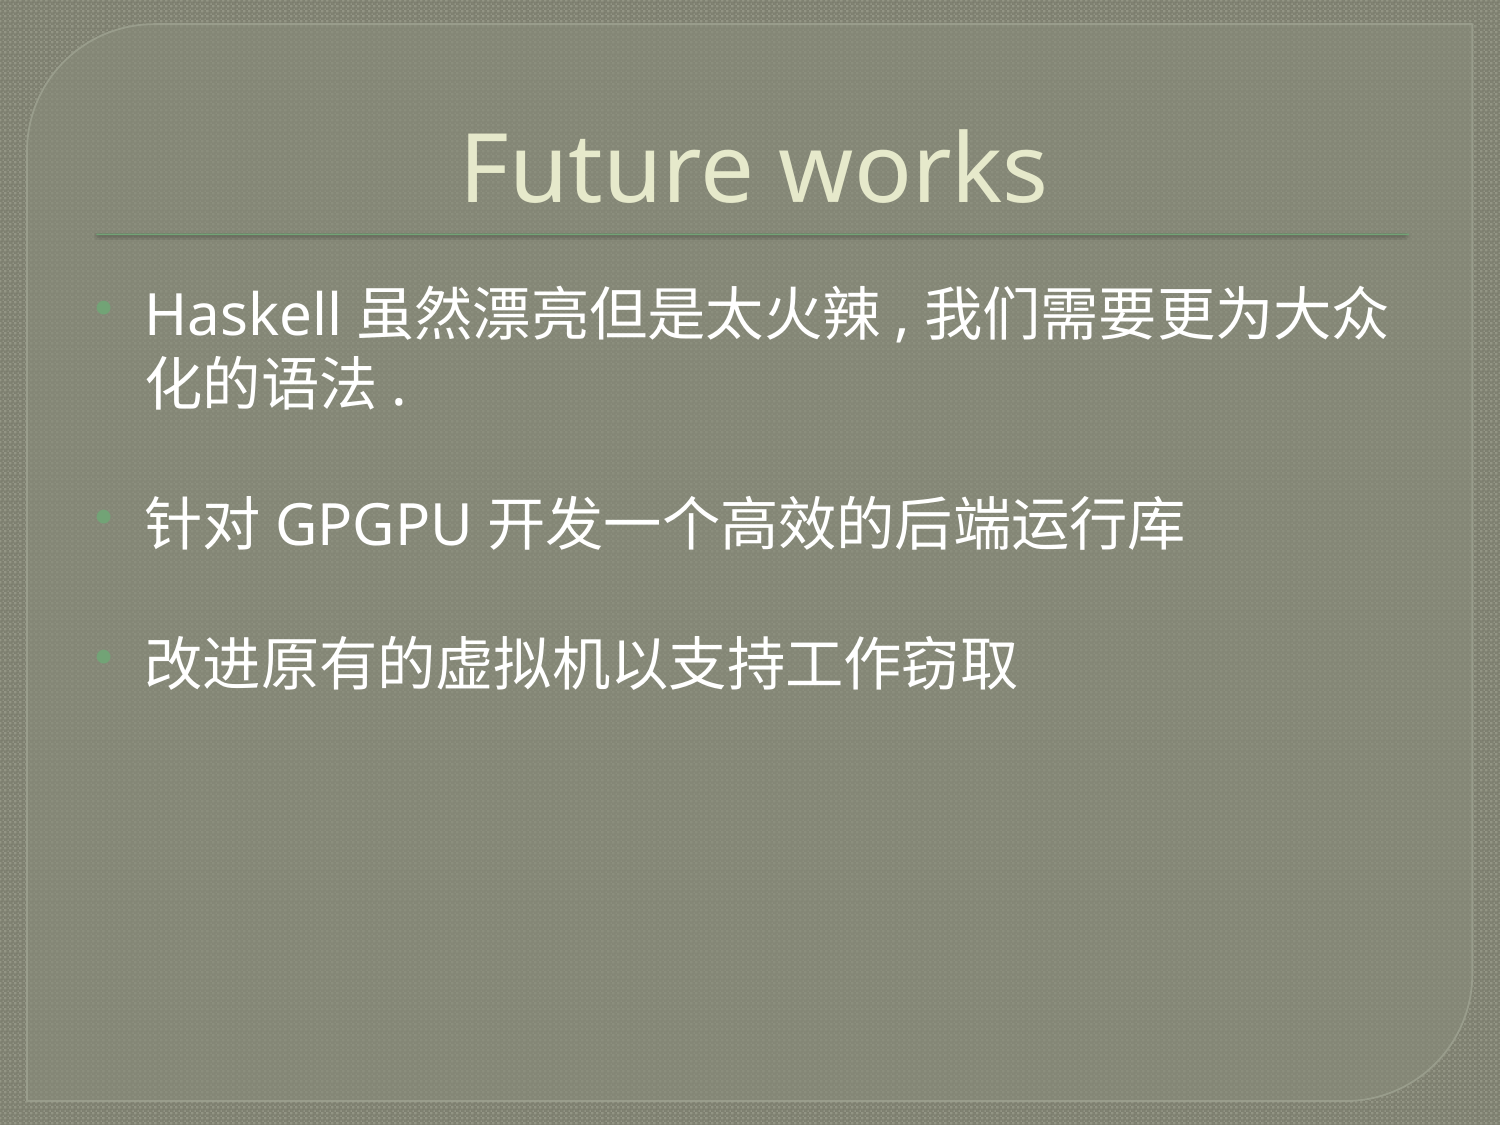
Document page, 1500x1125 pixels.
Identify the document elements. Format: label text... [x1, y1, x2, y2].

list Haskell虽然漂亮但是太火辣,我们需要更为大众化的语法. 针对GPGPU开发一个高效的后端运行库 改进原有的虚拟机以支持工作窃取 [82, 270, 1425, 1013]
title Future works [75, 41, 1425, 230]
